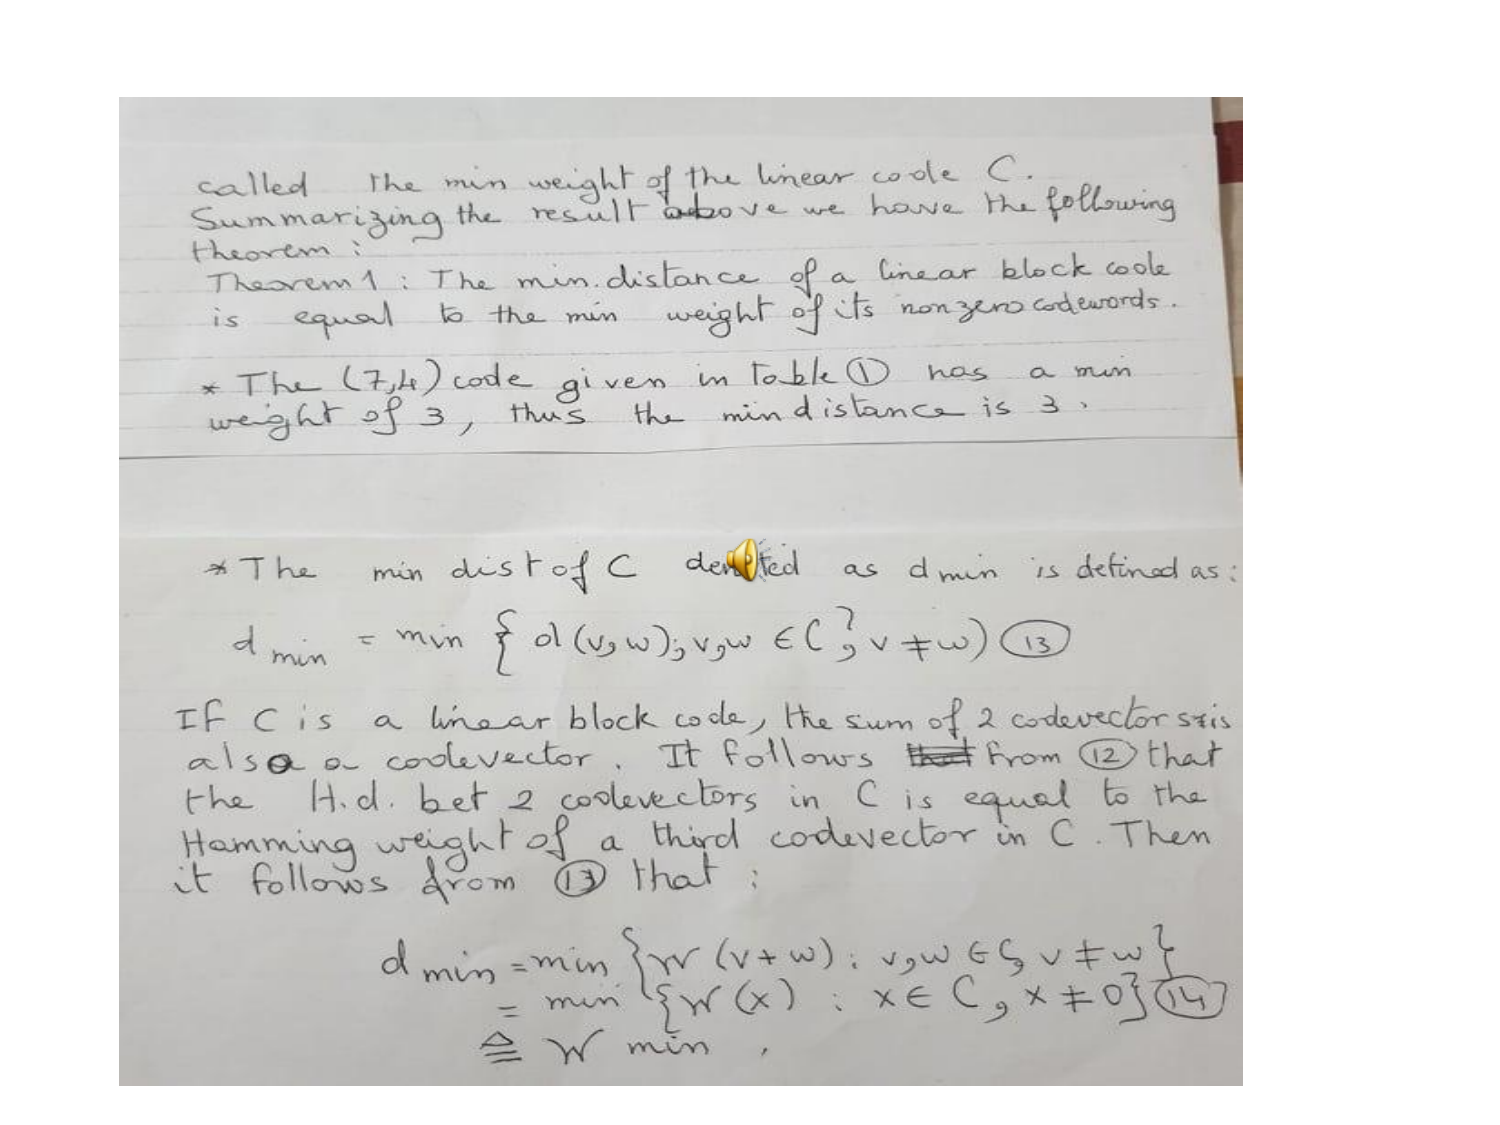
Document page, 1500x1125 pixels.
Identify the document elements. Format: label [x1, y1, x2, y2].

list [118, 97, 1243, 1086]
picture [724, 537, 776, 588]
